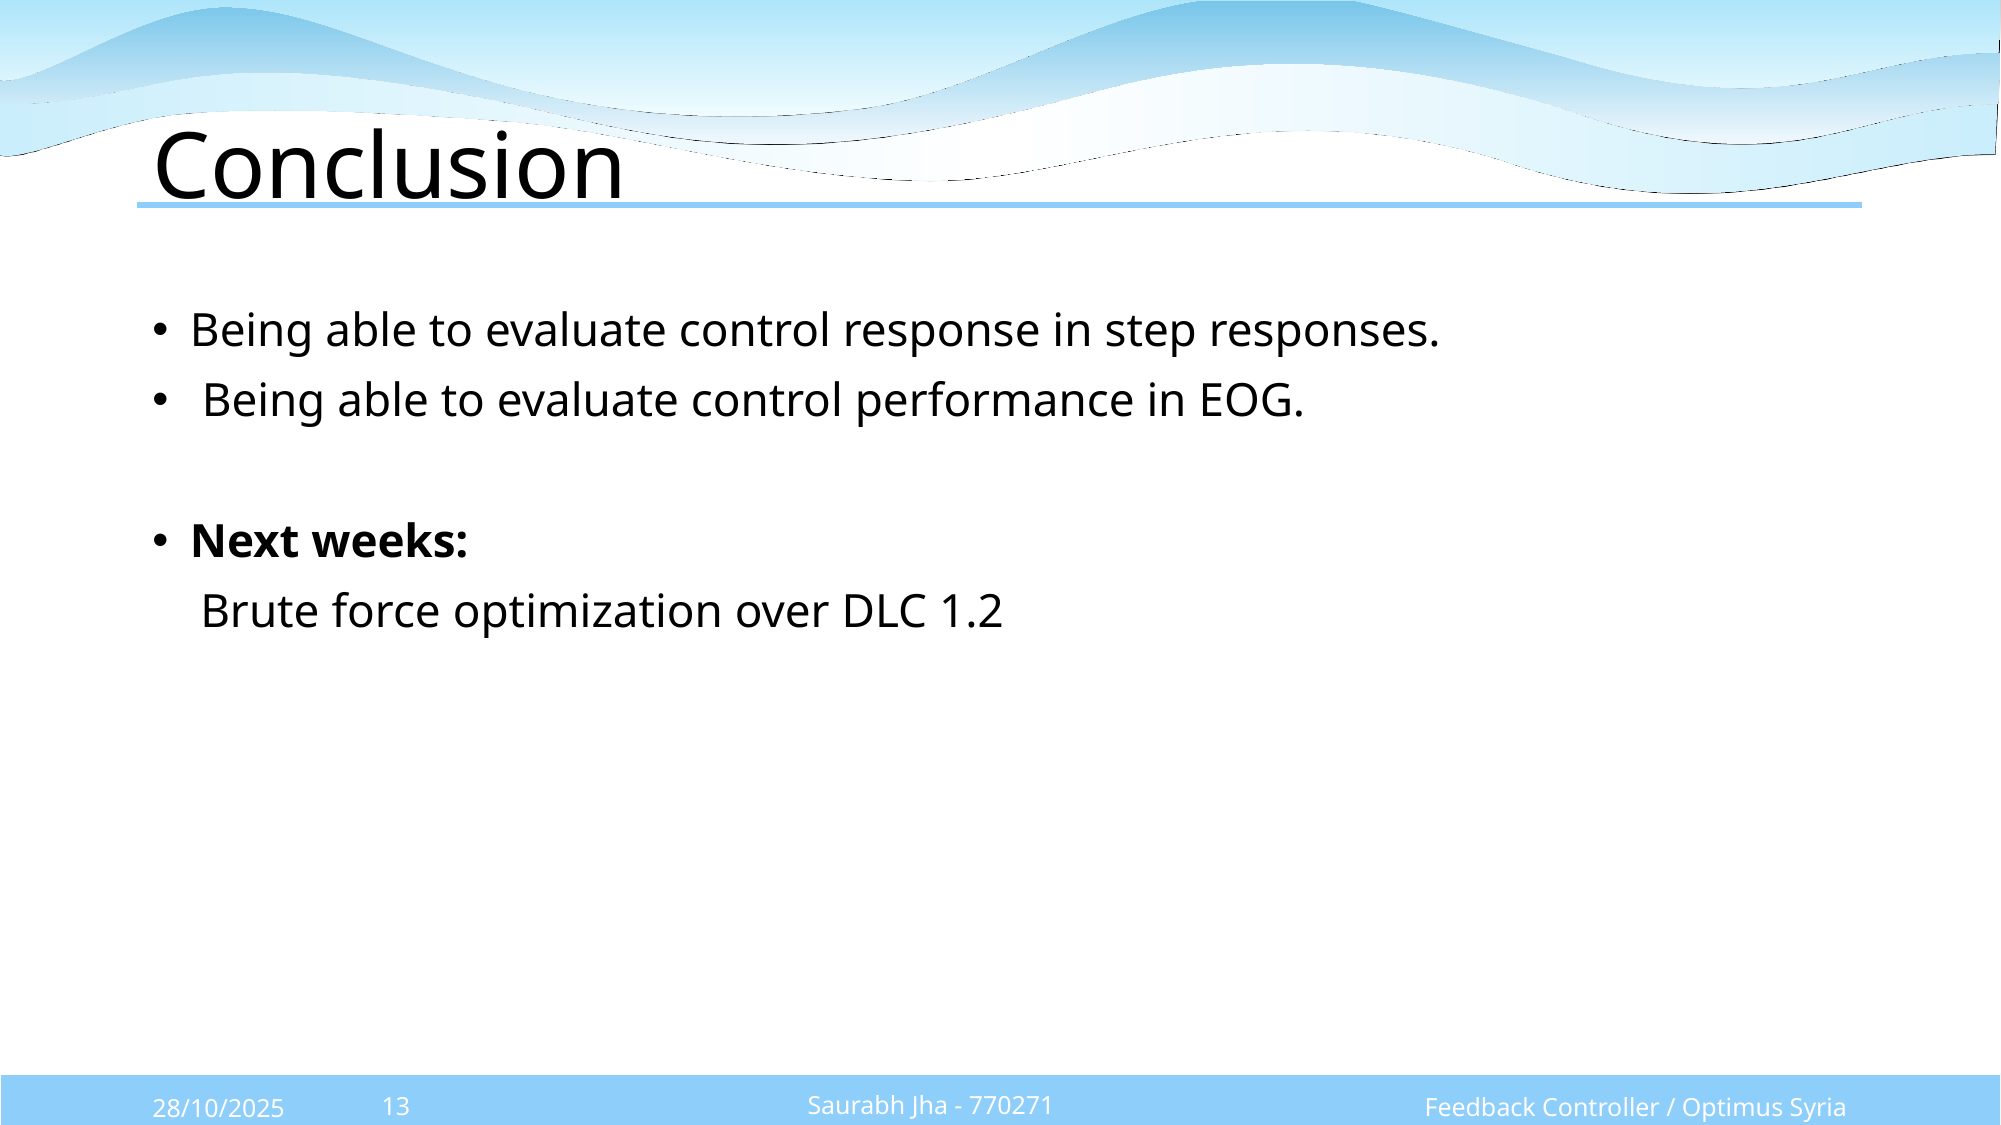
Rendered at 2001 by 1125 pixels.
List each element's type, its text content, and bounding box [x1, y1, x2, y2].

slide_number 13 [319, 1077, 473, 1125]
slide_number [137, 1077, 319, 1125]
list Saurabh Jha - 770271 [472, 1076, 1390, 1125]
title Conclusion [137, 59, 1863, 278]
footer Feedback Controller / Optimus Syria [1390, 1076, 1863, 1125]
list Being able to evaluate control response in step responses. Being able to evaluate control performance in EOG. Next weeks: Brute force optimization over DLC 1.2 [137, 299, 1863, 910]
